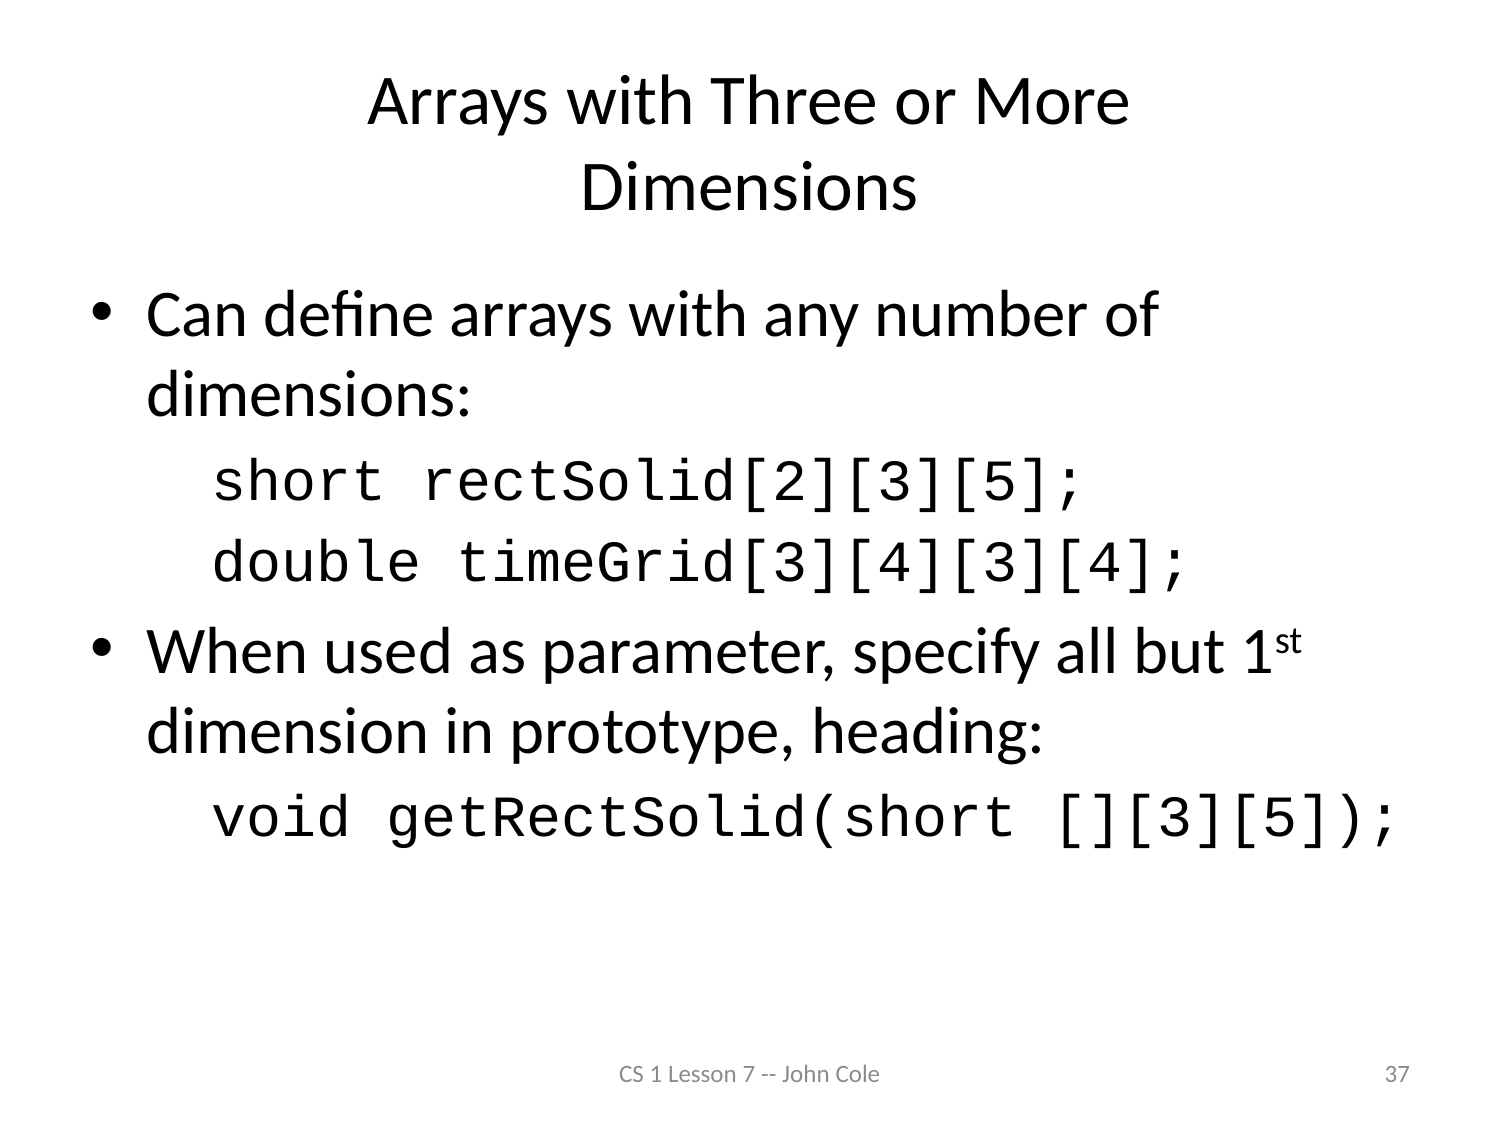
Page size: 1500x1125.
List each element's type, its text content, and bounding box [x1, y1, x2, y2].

footer CS 1 Lesson 7 -- John Cole [512, 1042, 988, 1103]
title Arrays with Three or More Dimensions [75, 45, 1425, 233]
slide_number 37 [1074, 1042, 1425, 1103]
list Can define arrays with any number of dimensions: short rectSolid[2][3][5]; double timeGrid[3][4][3][4]; When used as parameter, specify all but 1st dimension in prototype, heading: void getRectSolid(short [][3][5]); [75, 262, 1425, 1005]
